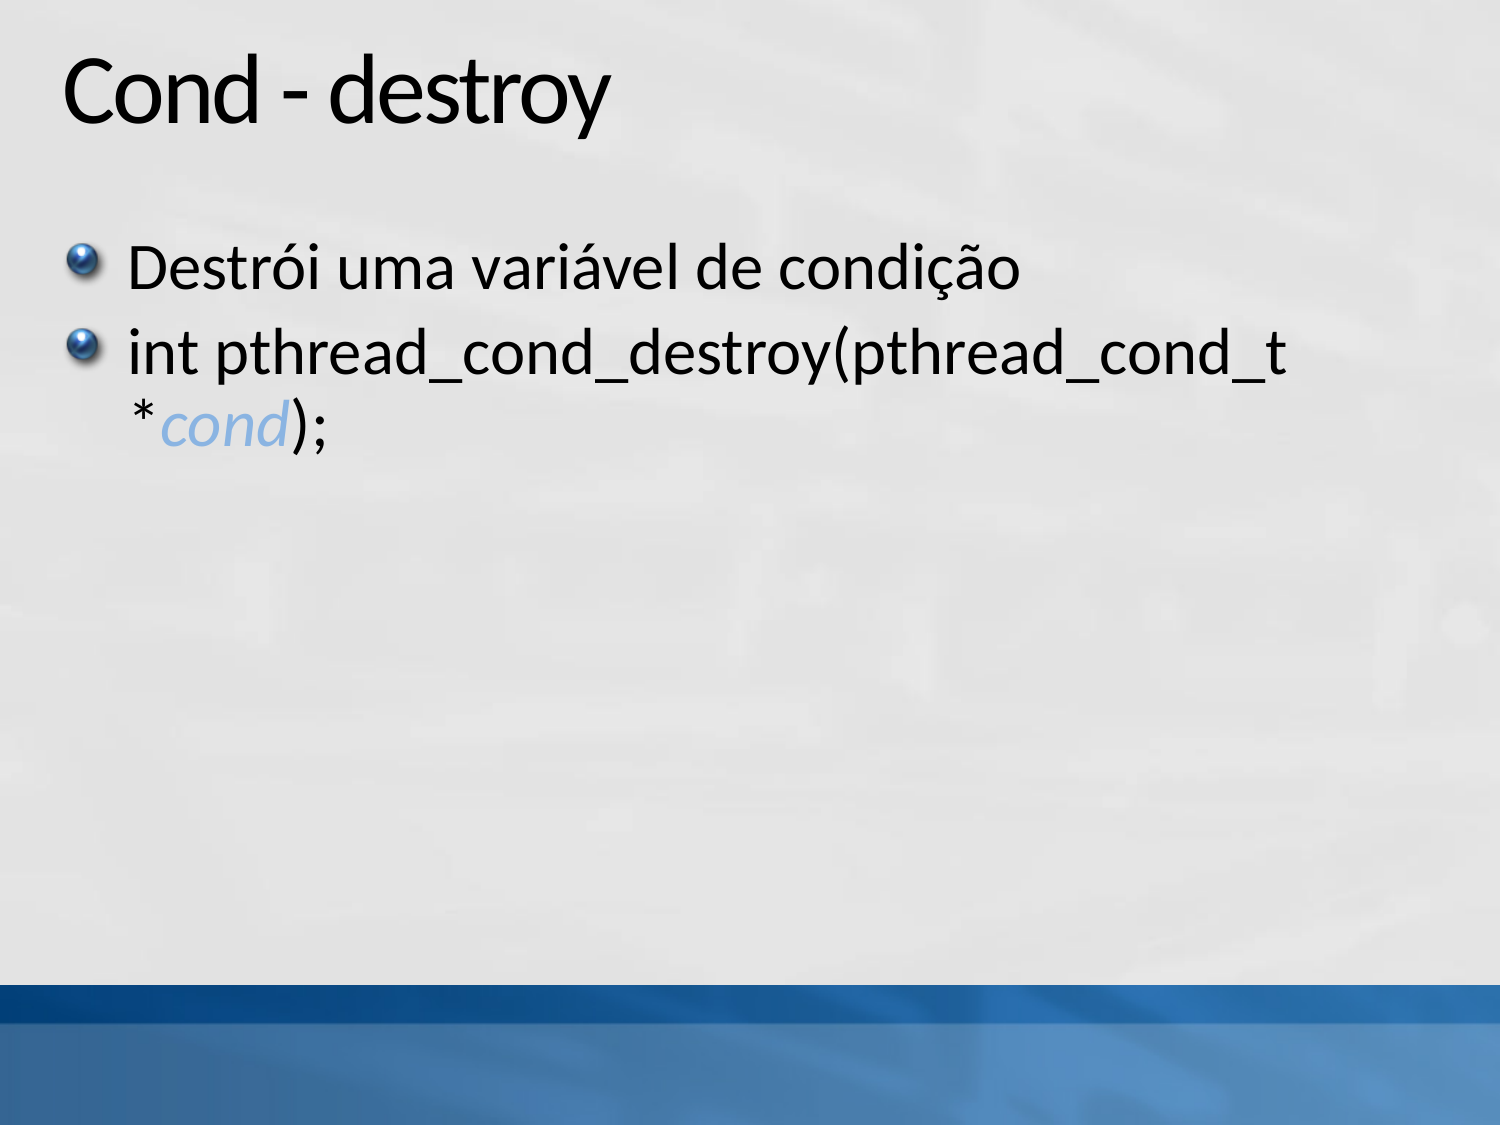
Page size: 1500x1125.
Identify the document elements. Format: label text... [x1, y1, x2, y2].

title Cond - destroy [62, 37, 1438, 231]
list Destrói uma variável de condição int pthread_cond_destroy(pthread_cond_t *cond); [62, 231, 1438, 467]
picture [0, 0, 1500, 1125]
